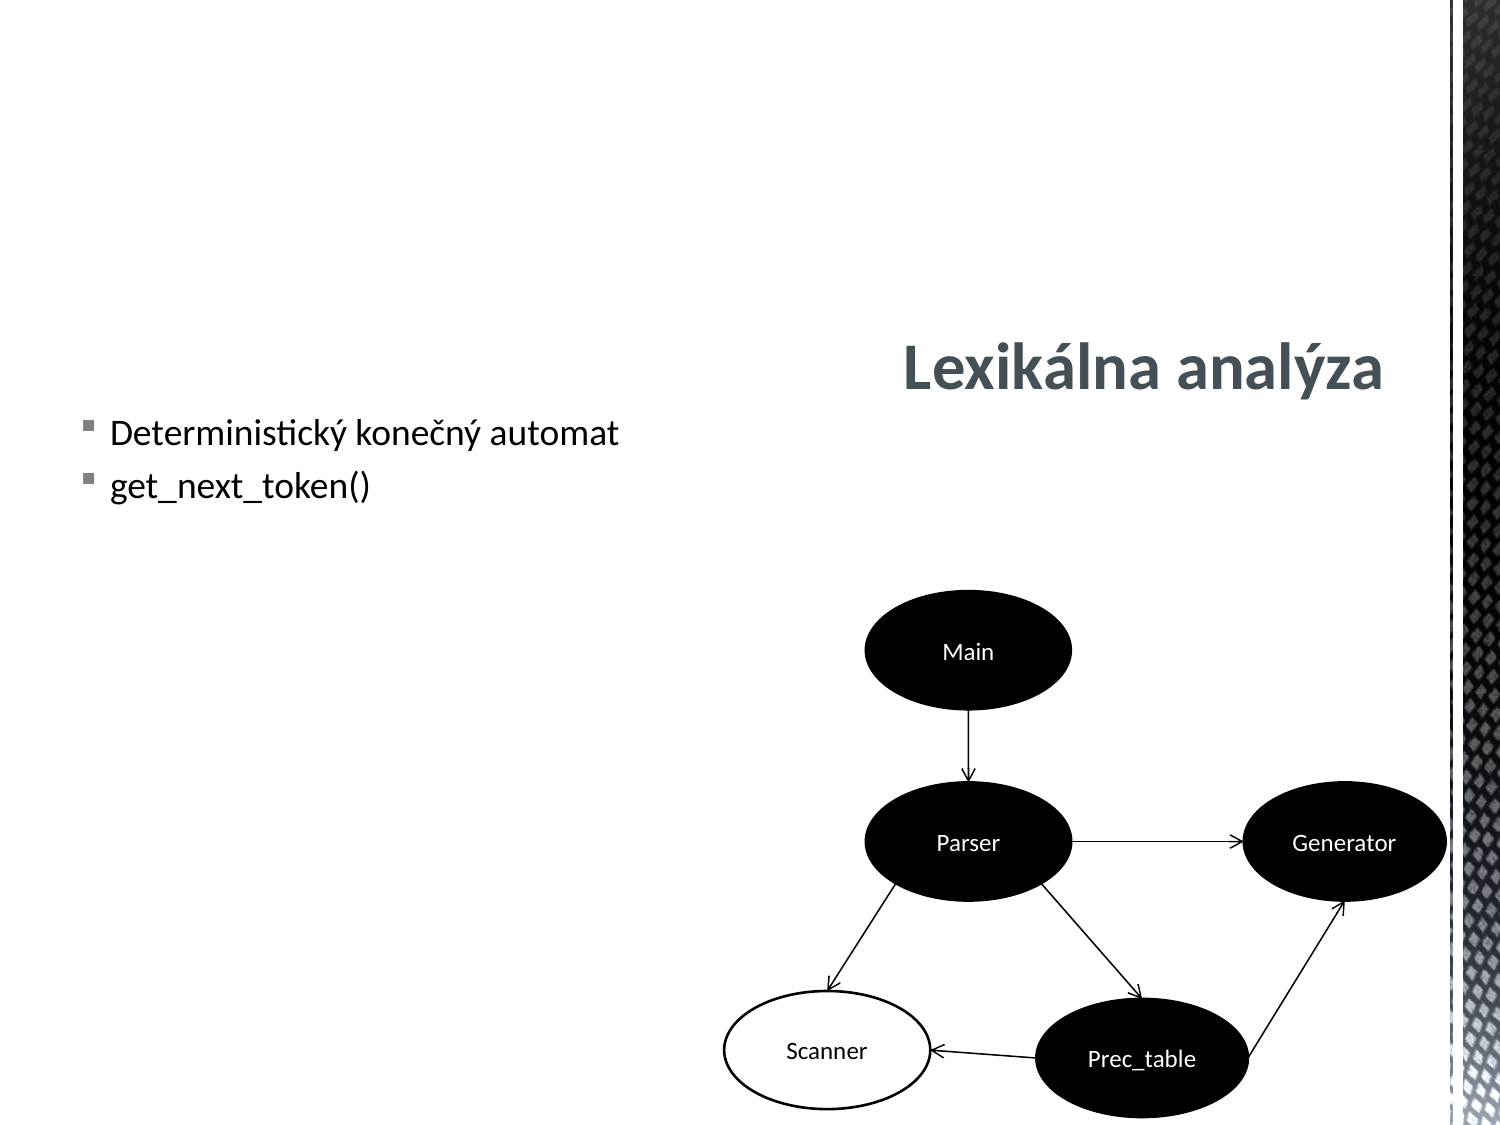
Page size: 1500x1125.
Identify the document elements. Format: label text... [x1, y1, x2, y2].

text_box Main [864, 589, 1073, 711]
text_box Generator [1242, 781, 1447, 902]
list Deterministický konečný automat get_next_token() [64, 72, 665, 842]
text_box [1040, 883, 1143, 1000]
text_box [929, 1049, 1037, 1059]
text_box Scanner [722, 989, 932, 1111]
text_box Prec_table [1036, 997, 1249, 1119]
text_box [1247, 900, 1345, 1059]
title Lexikálna analýza [865, 243, 1400, 483]
picture [1447, 0, 1500, 1125]
text_box Parser [864, 781, 1073, 902]
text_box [826, 882, 897, 992]
